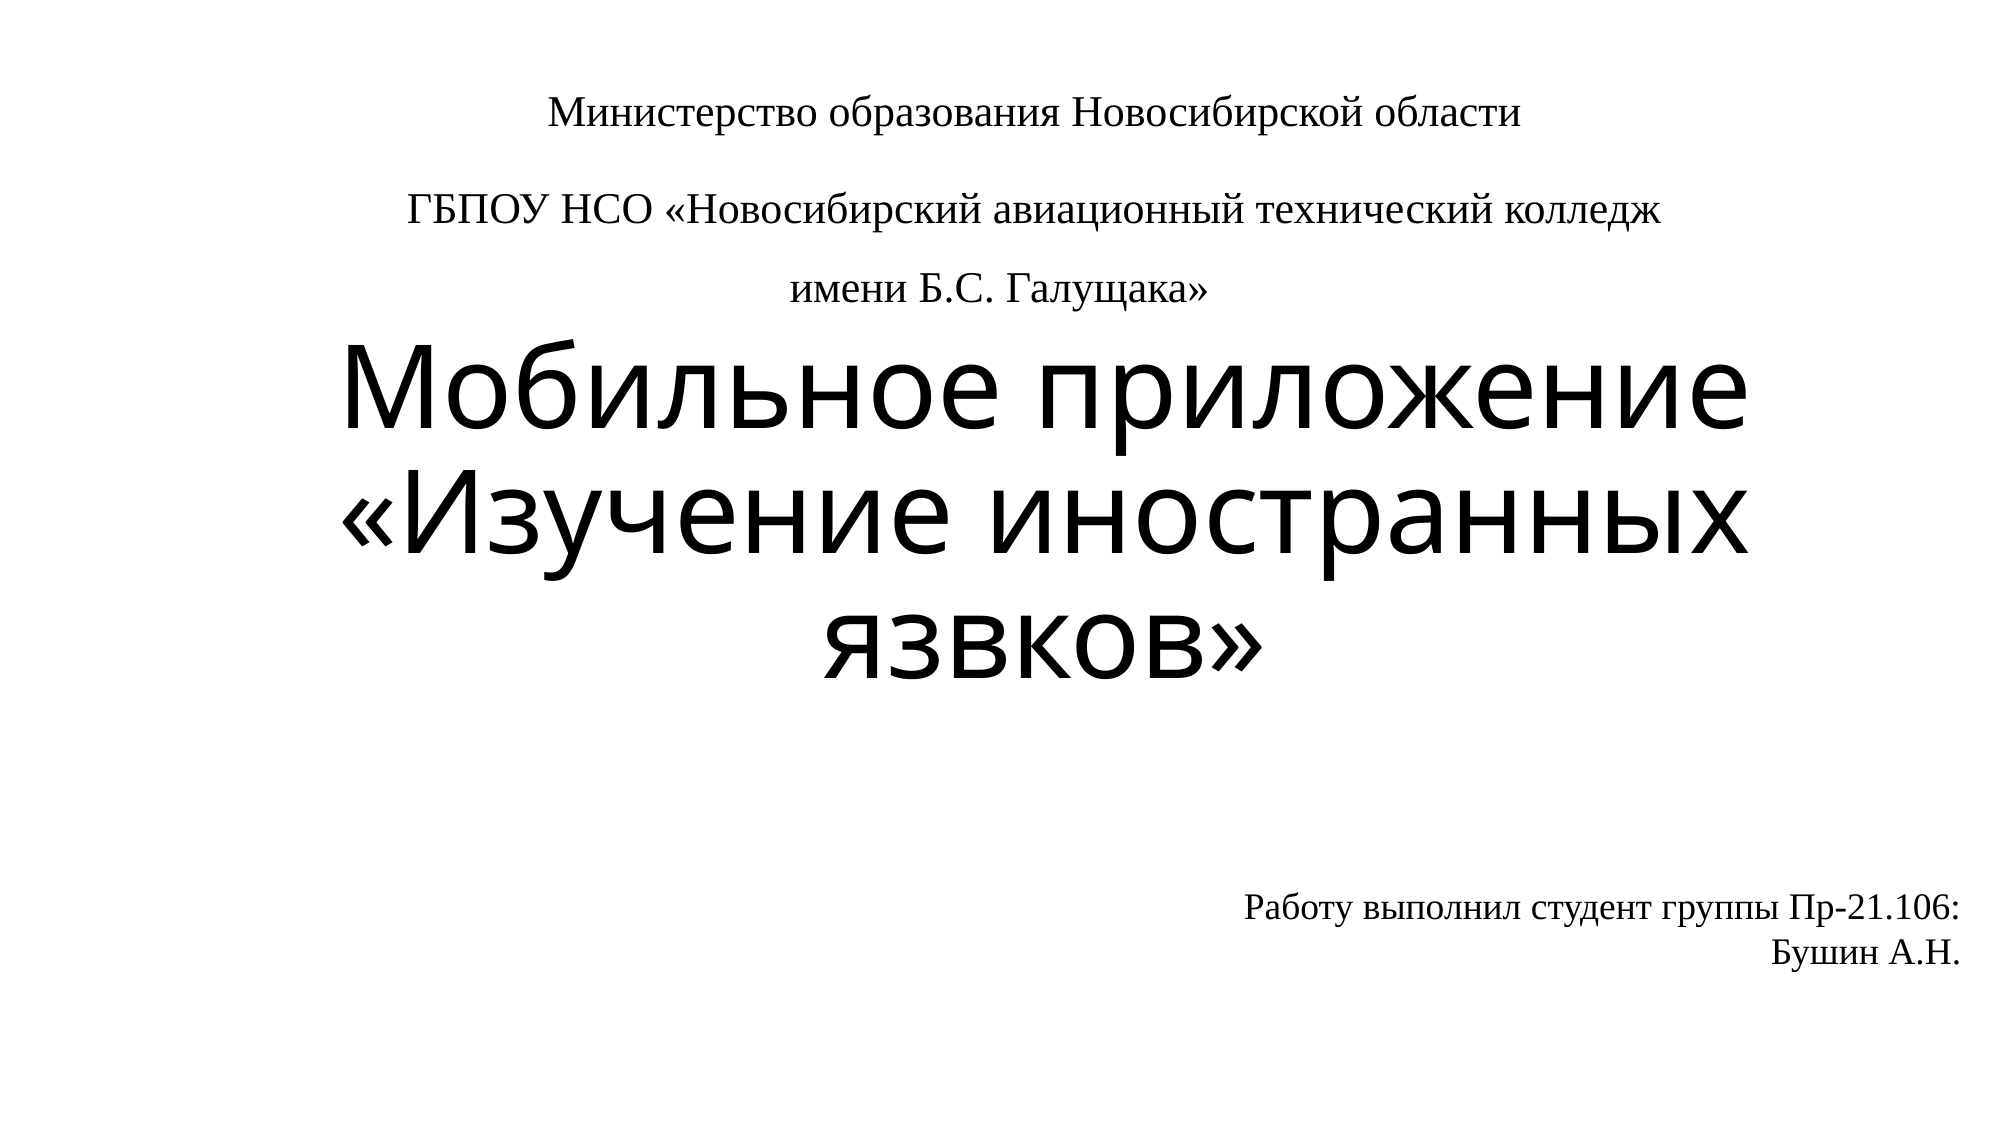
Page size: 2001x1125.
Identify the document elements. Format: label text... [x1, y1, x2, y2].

title Мобильное приложение «Изучение иностранных язвков» [249, 319, 1840, 712]
text_box Работу выполнил студент группы Пр-21.106: Бушин А.Н. [976, 874, 1977, 979]
subtitle Министерство образования Новосибирской области ГБПОУ НСО «Новосибирский авиационный технический колледж имени Б.С. Галущака» [249, 48, 1750, 320]
